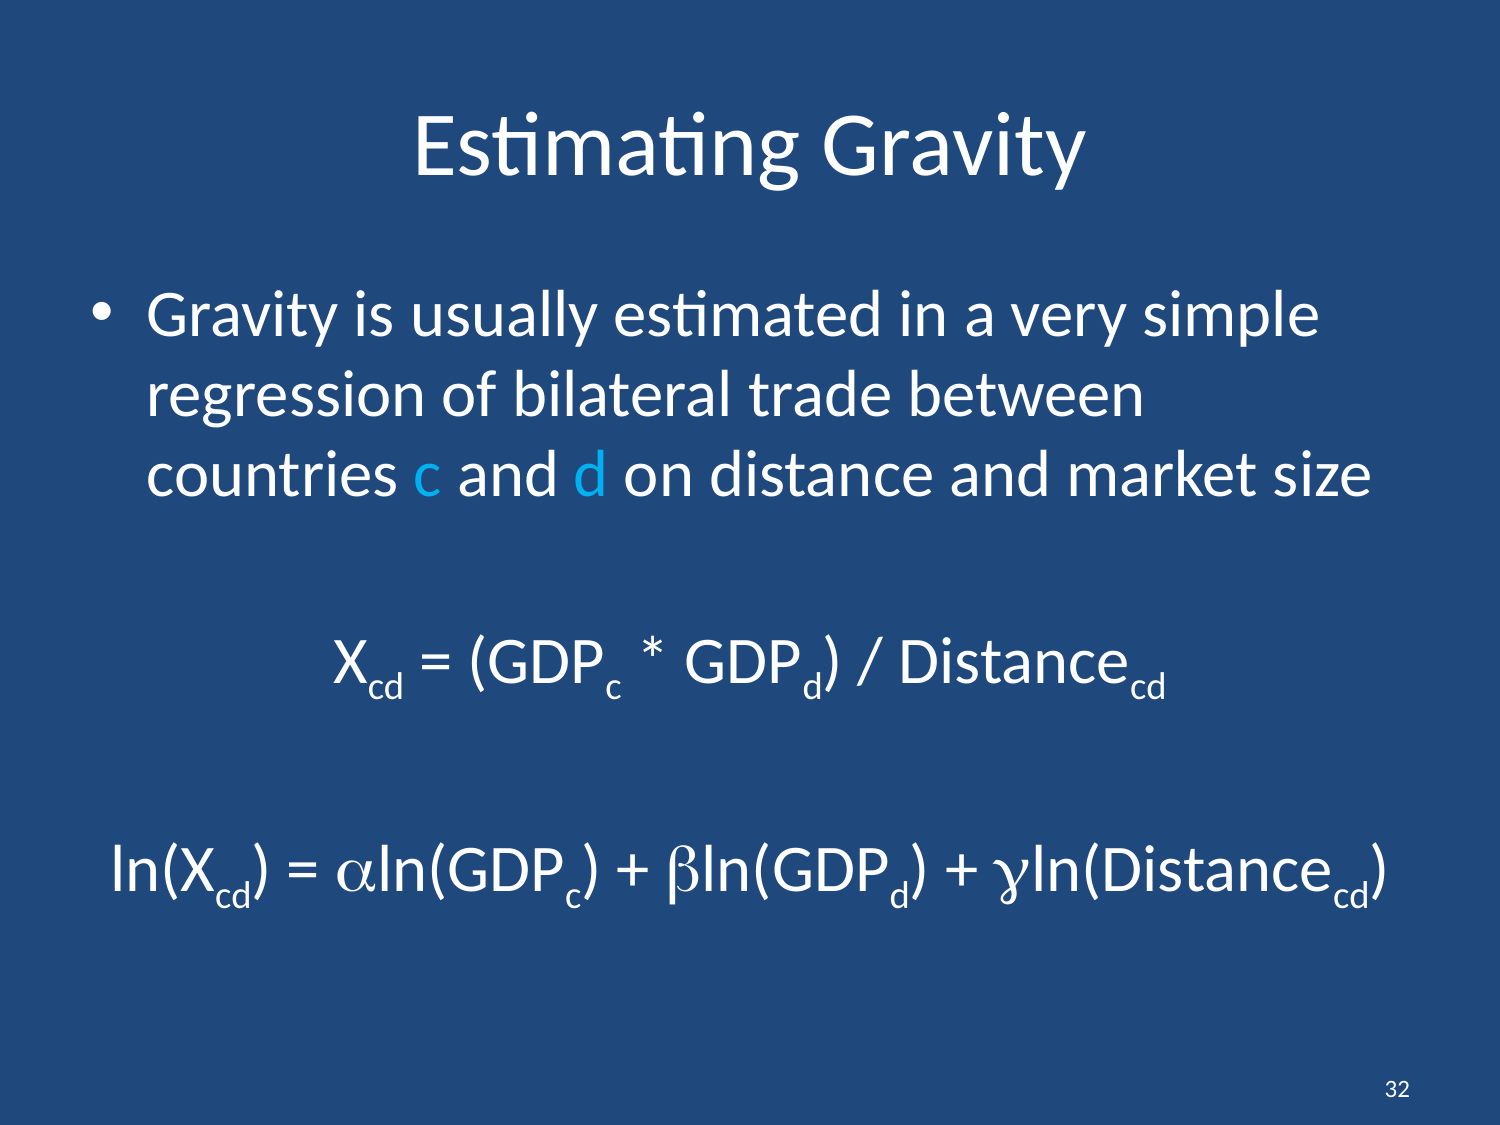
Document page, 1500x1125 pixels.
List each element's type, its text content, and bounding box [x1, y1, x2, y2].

list Gravity is usually estimated in a very simple regression of bilateral trade between countries c and d on distance and market size Xcd = (GDPc * GDPd) / Distancecd ln(Xcd) = aln(GDPc) + bln(GDPd) + gln(Distancecd) [75, 262, 1425, 1005]
title Estimating Gravity [75, 45, 1425, 233]
slide_number 32 [1074, 1042, 1425, 1103]
